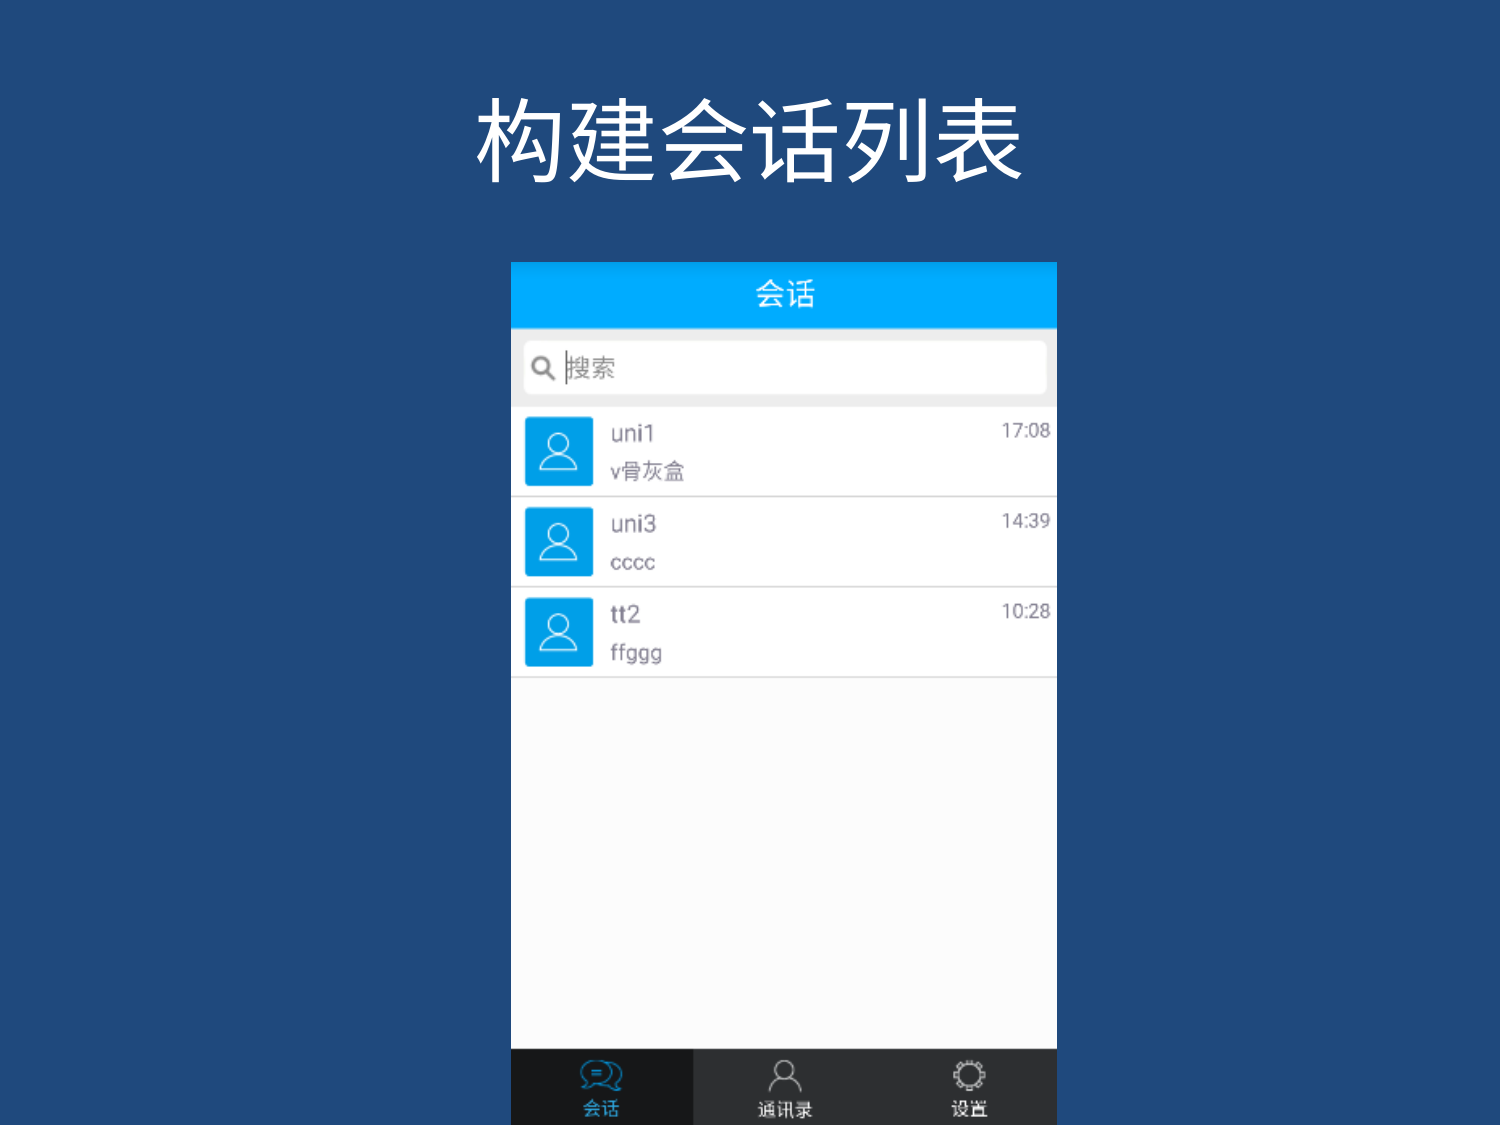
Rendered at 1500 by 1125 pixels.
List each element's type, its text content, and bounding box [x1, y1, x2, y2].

title 构建会话列表 [75, 45, 1425, 233]
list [0, 262, 1500, 1125]
